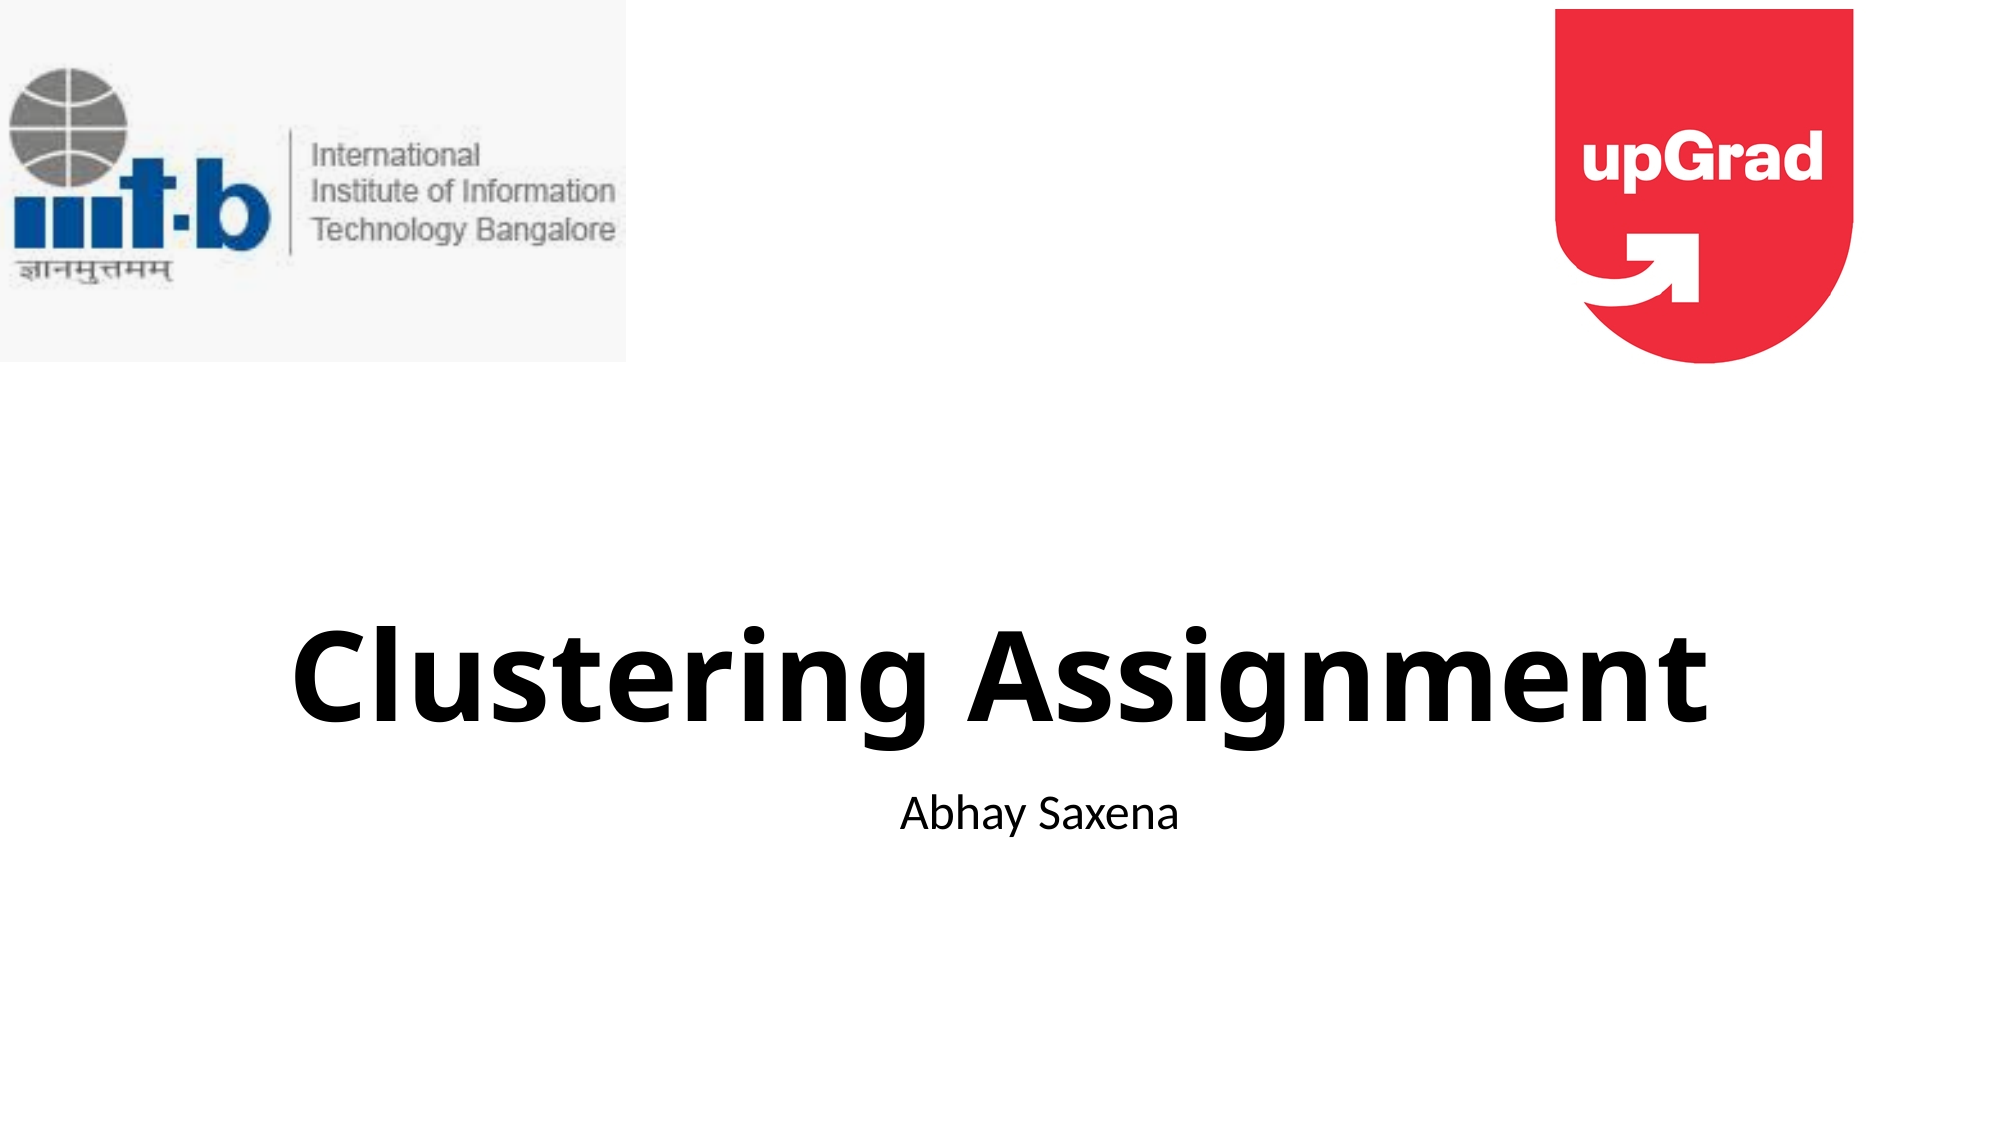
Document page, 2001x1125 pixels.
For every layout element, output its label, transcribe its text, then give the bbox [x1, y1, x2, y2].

picture [1407, 0, 2000, 395]
title Clustering Assignment [266, 363, 1767, 756]
subtitle Abhay Saxena [290, 778, 1791, 1051]
picture [0, 0, 626, 362]
